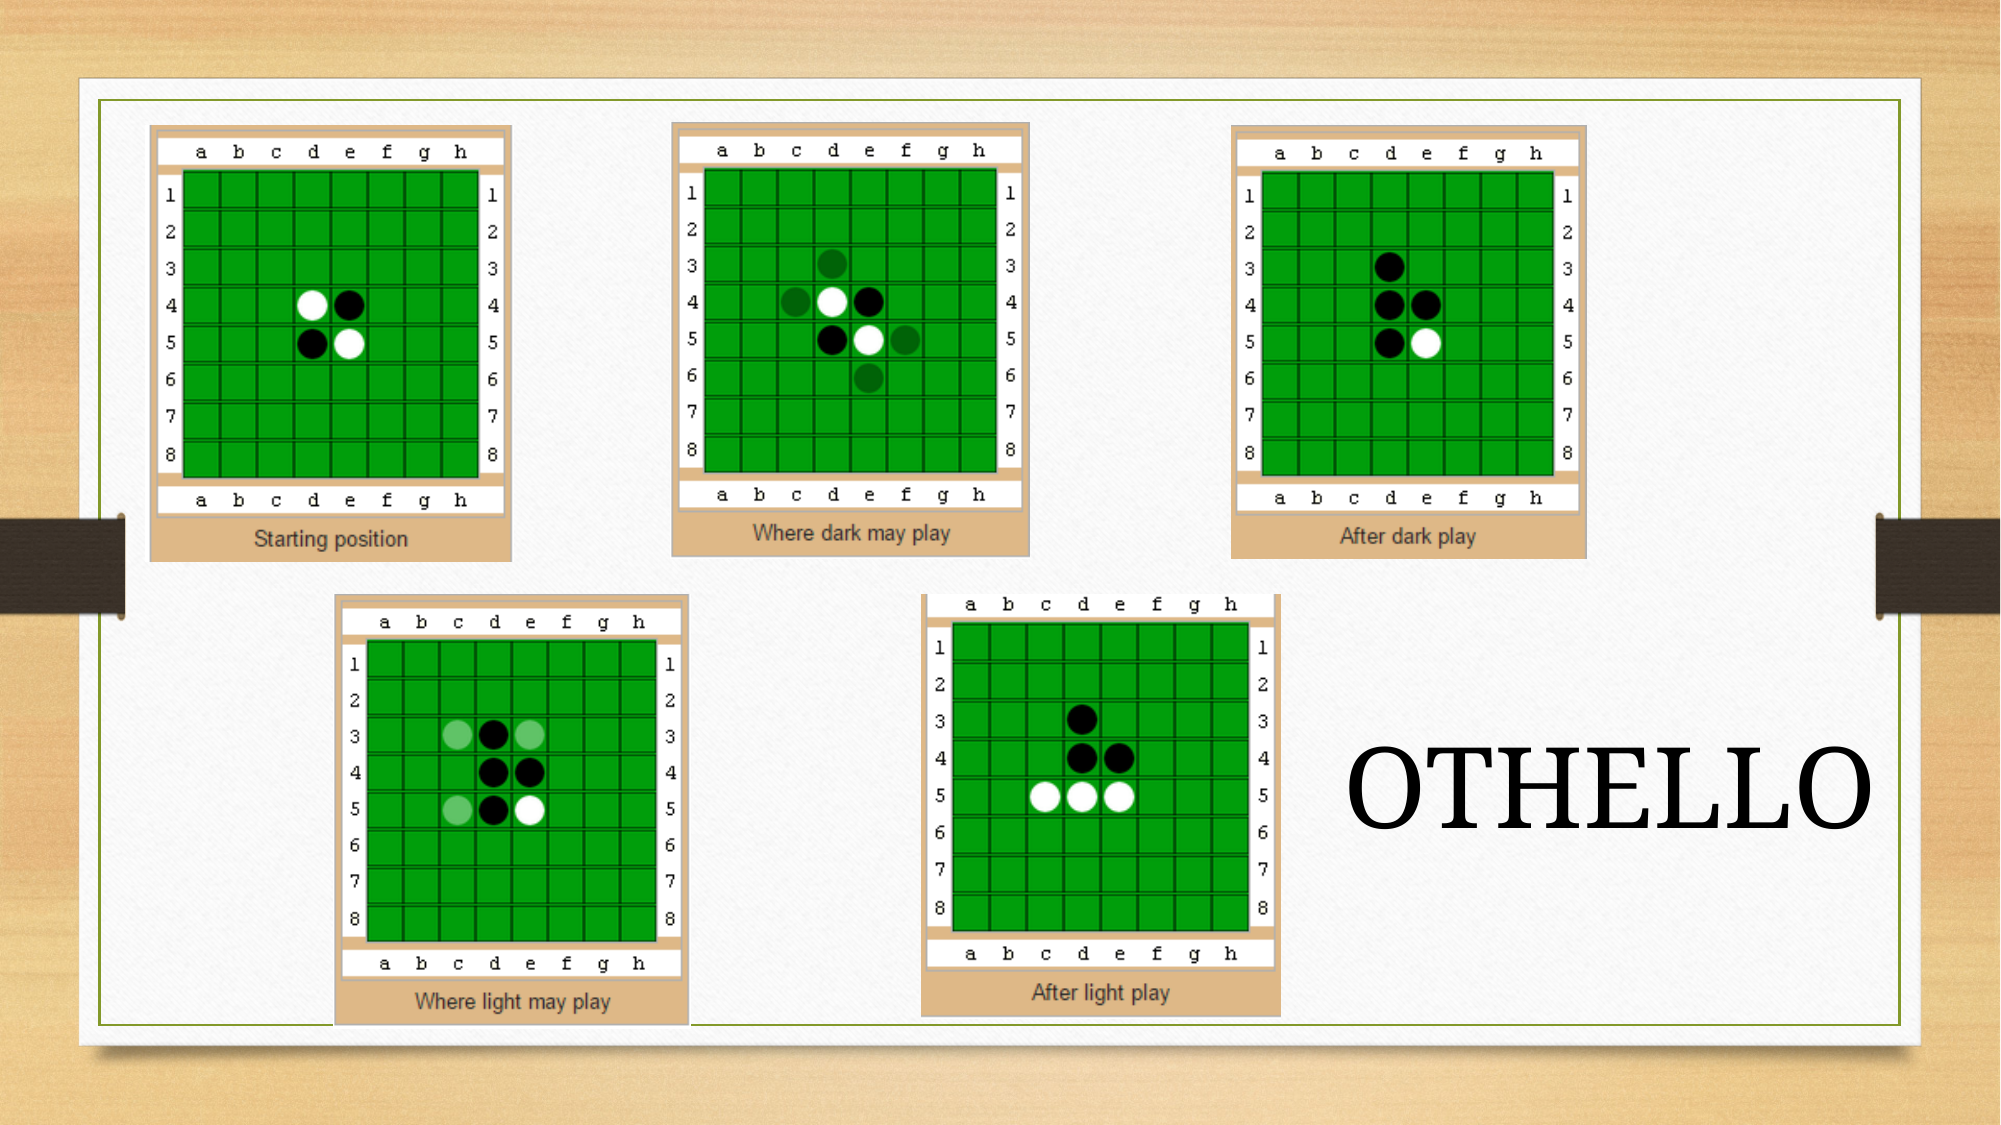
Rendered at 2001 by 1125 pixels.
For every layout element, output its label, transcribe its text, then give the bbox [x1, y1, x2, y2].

picture [0, 0, 2001, 1125]
text_box OTHELLO [1328, 708, 1893, 859]
